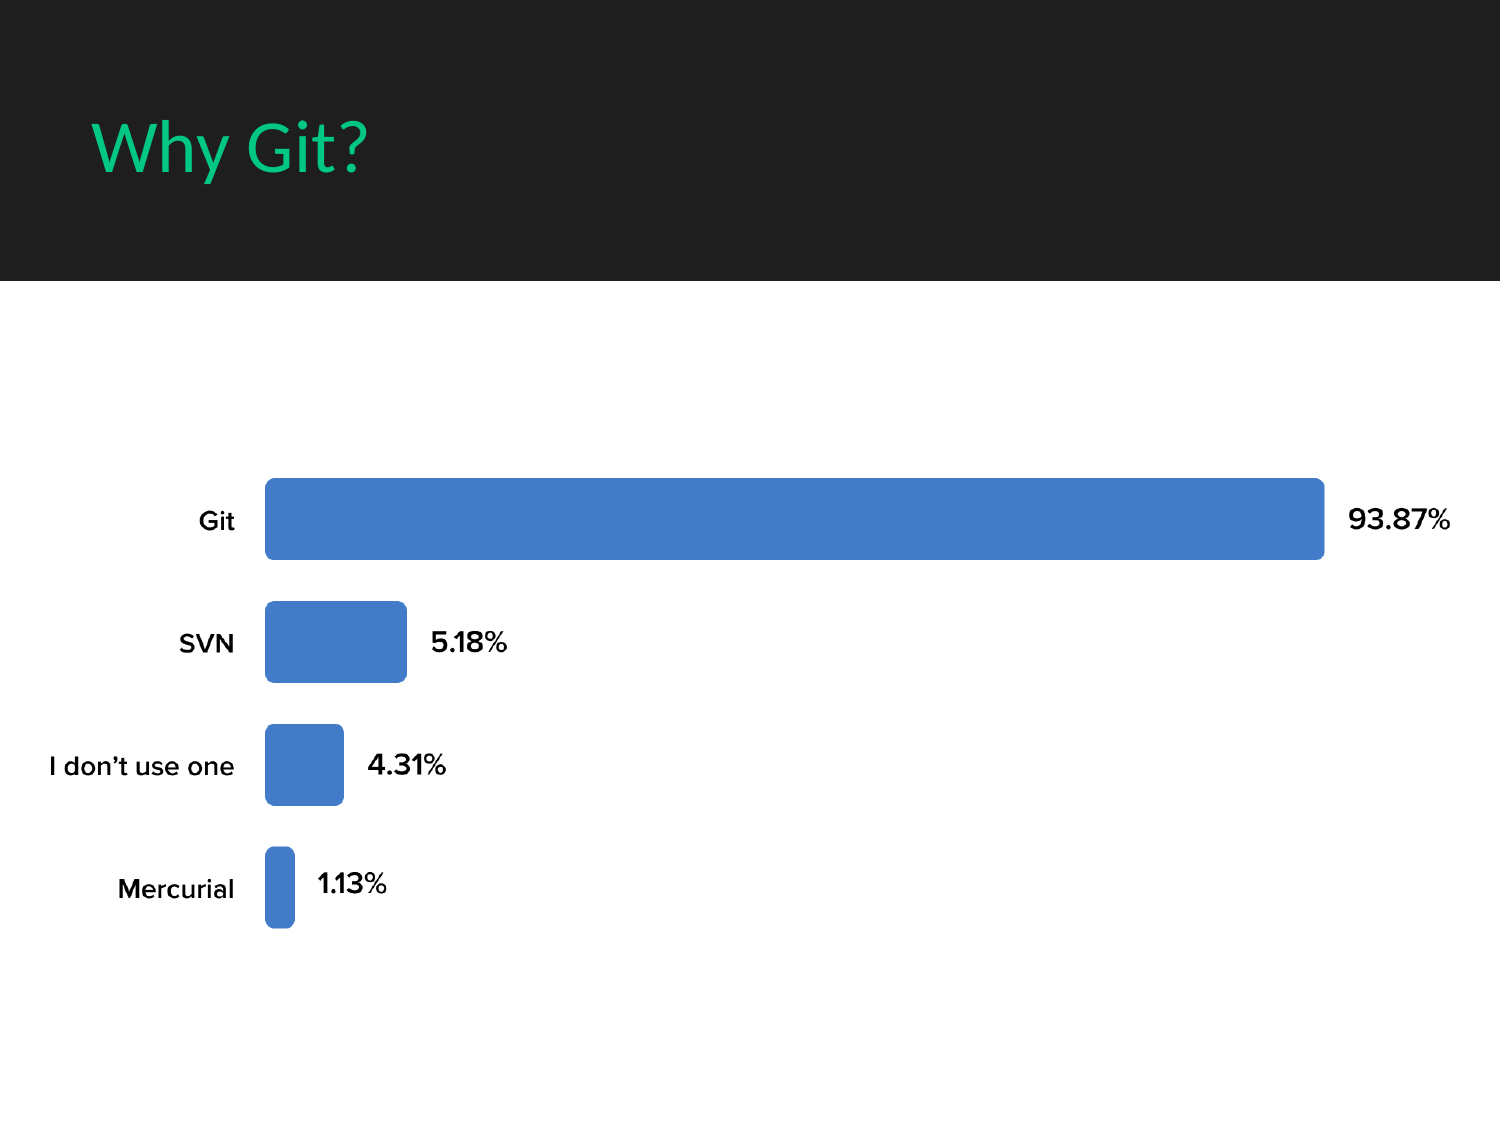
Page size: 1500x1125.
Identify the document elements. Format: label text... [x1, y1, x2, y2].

picture [0, 280, 1500, 1125]
text_box Why Git? [76, 44, 387, 195]
